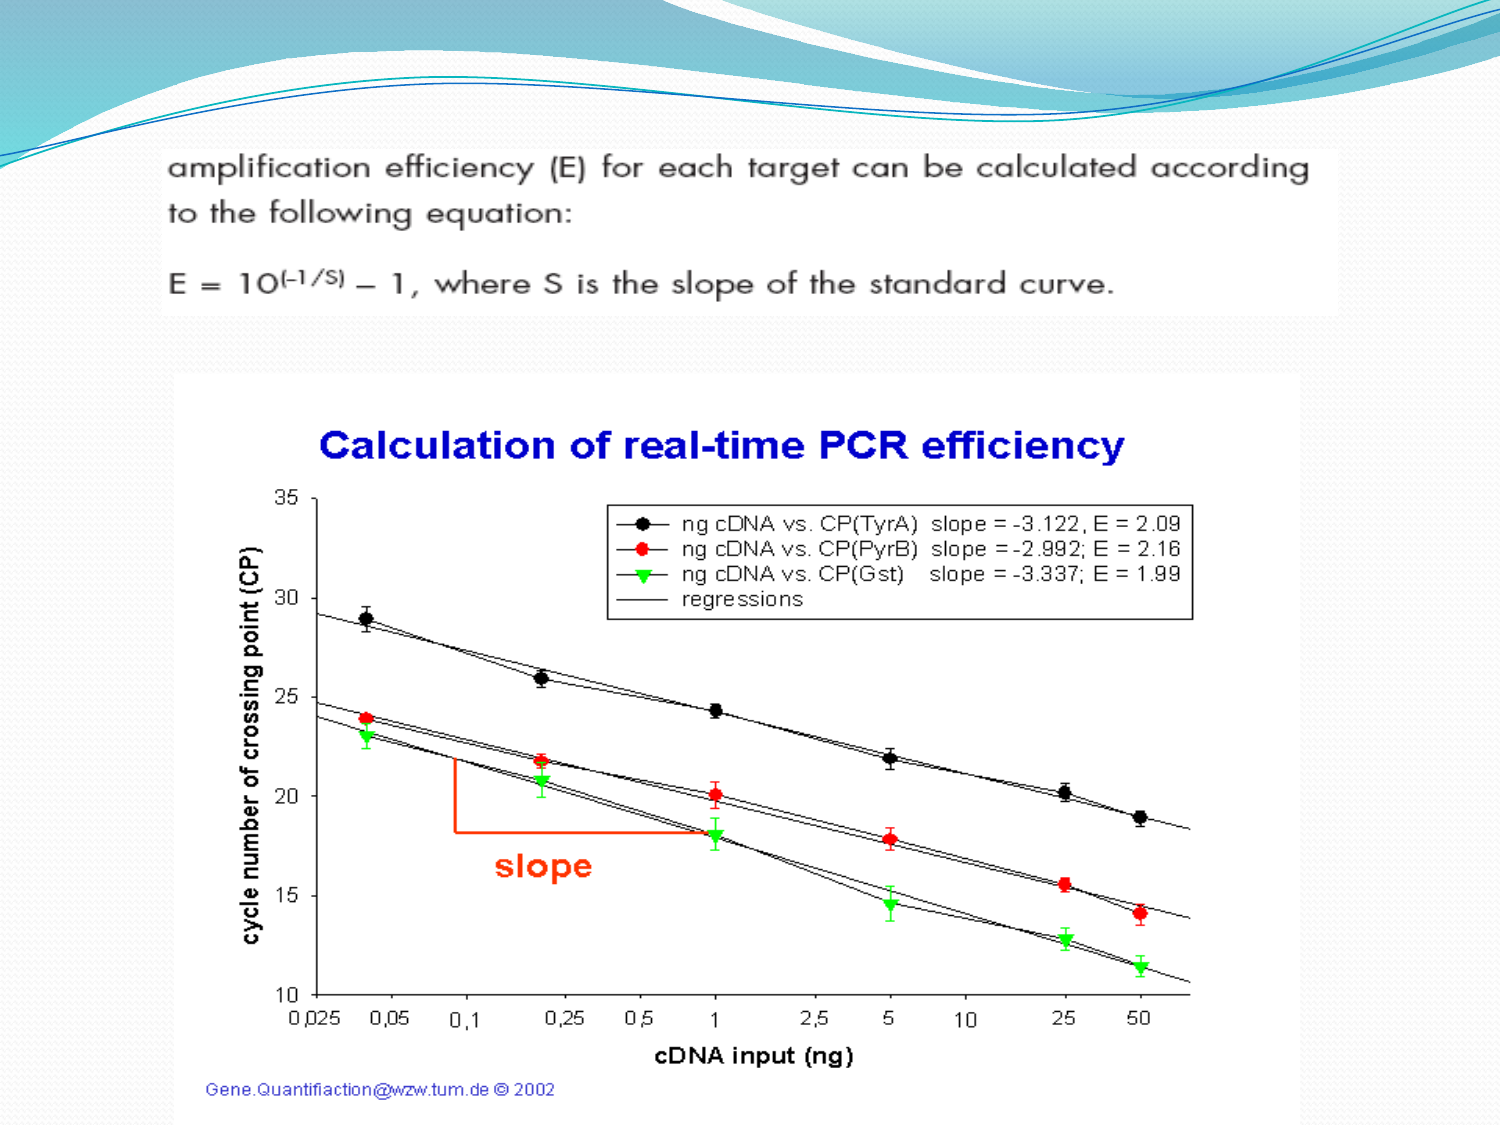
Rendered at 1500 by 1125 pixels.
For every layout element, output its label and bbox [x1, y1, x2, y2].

picture [162, 149, 1338, 316]
picture [174, 374, 1301, 1125]
